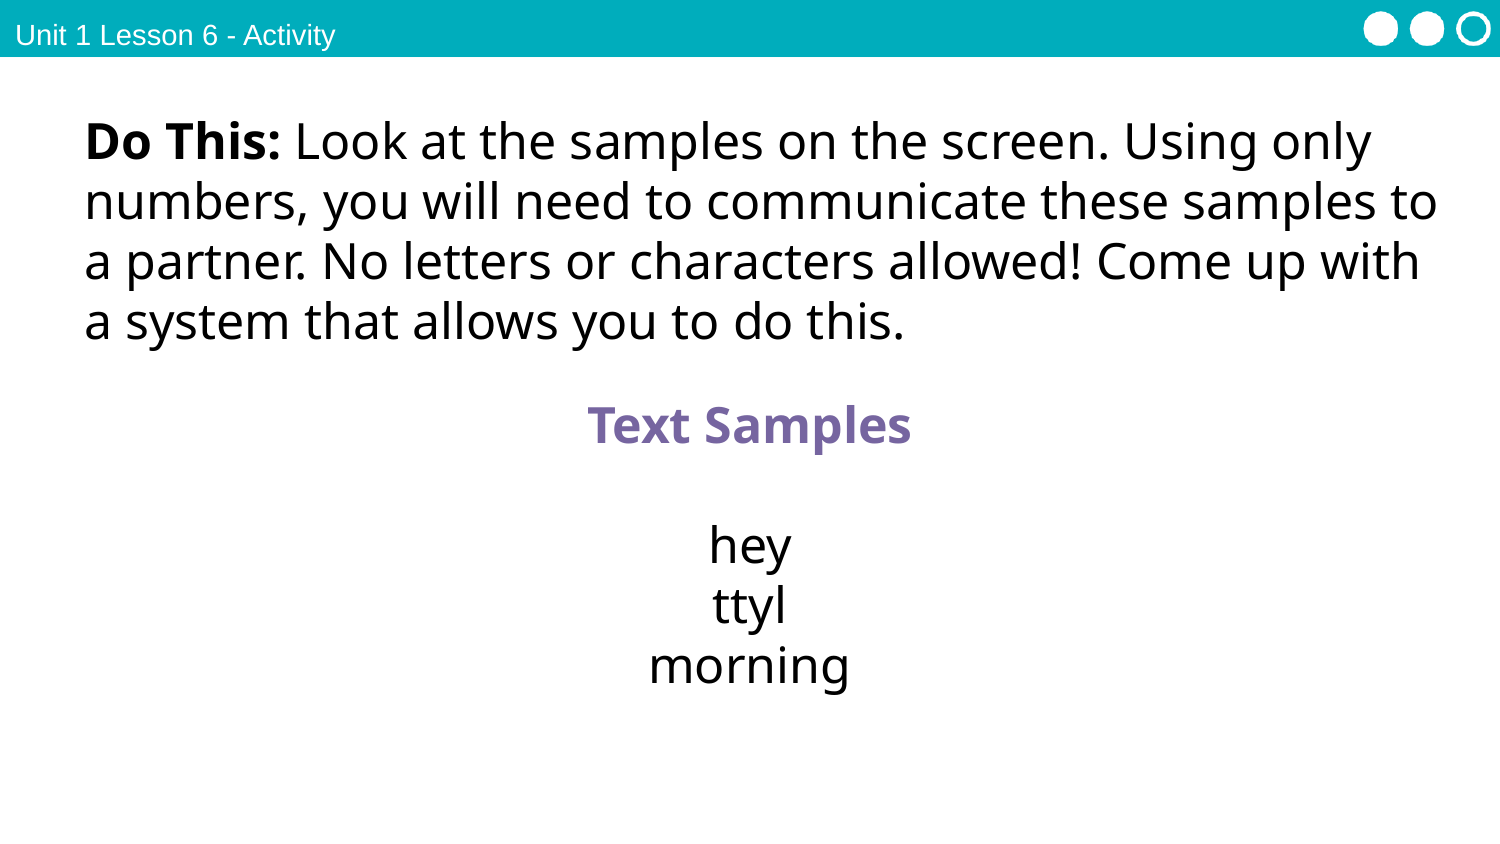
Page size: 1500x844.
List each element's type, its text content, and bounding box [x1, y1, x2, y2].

text_box Unit 1 Lesson 6 - Activity [0, 0, 750, 58]
text_box Do This: Look at the samples on the screen. Using only numbers, you will need to communicate these samples to a partner. No letters or characters allowed! Come up with a system that allows you to do this. [69, 94, 1460, 332]
text_box Text Samples hey ttyl morning [85, 378, 1415, 780]
picture [0, 0, 1500, 844]
